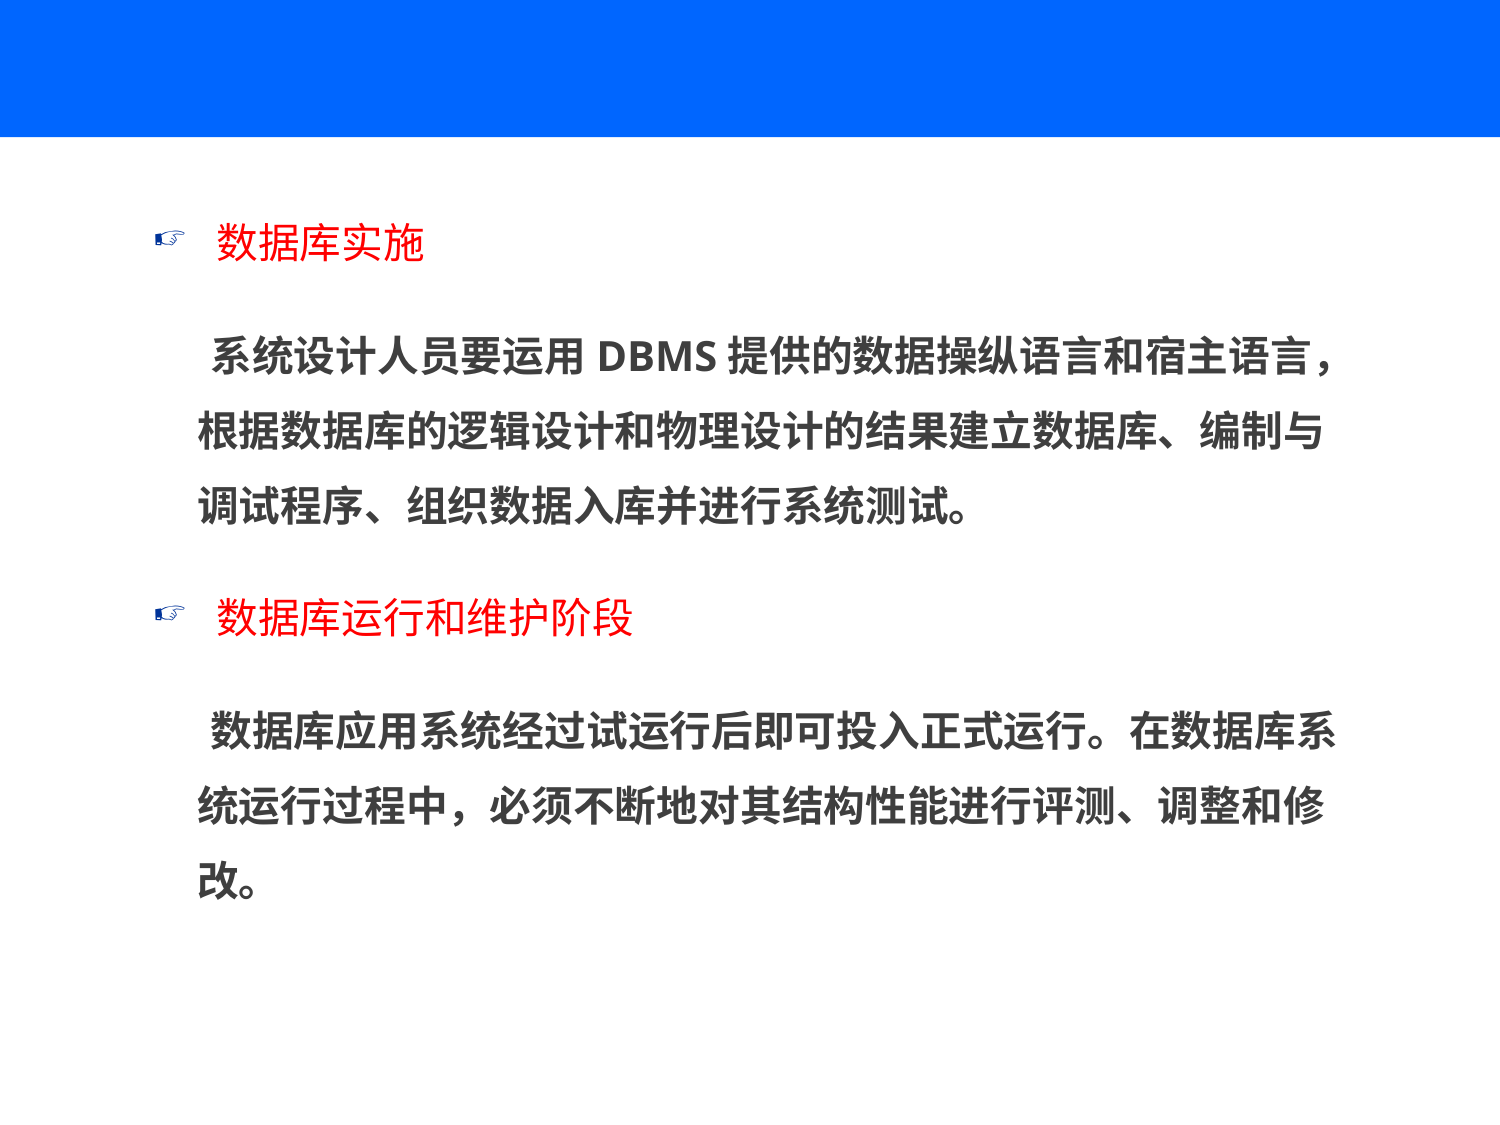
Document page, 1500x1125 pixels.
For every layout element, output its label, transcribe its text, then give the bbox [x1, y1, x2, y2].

list 数据库实施 系统设计人员要运用DBMS提供的数据操纵语言和宿主语言，根据数据库的逻辑设计和物理设计的结果建立数据库、编制与调试程序、组织数据入库并进行系统测试。 数据库运行和维护阶段 数据库应用系统经过试运行后即可投入正式运行。在数据库系统运行过程中，必须不断地对其结构性能进行评测、调整和修改。 [123, 184, 1354, 943]
